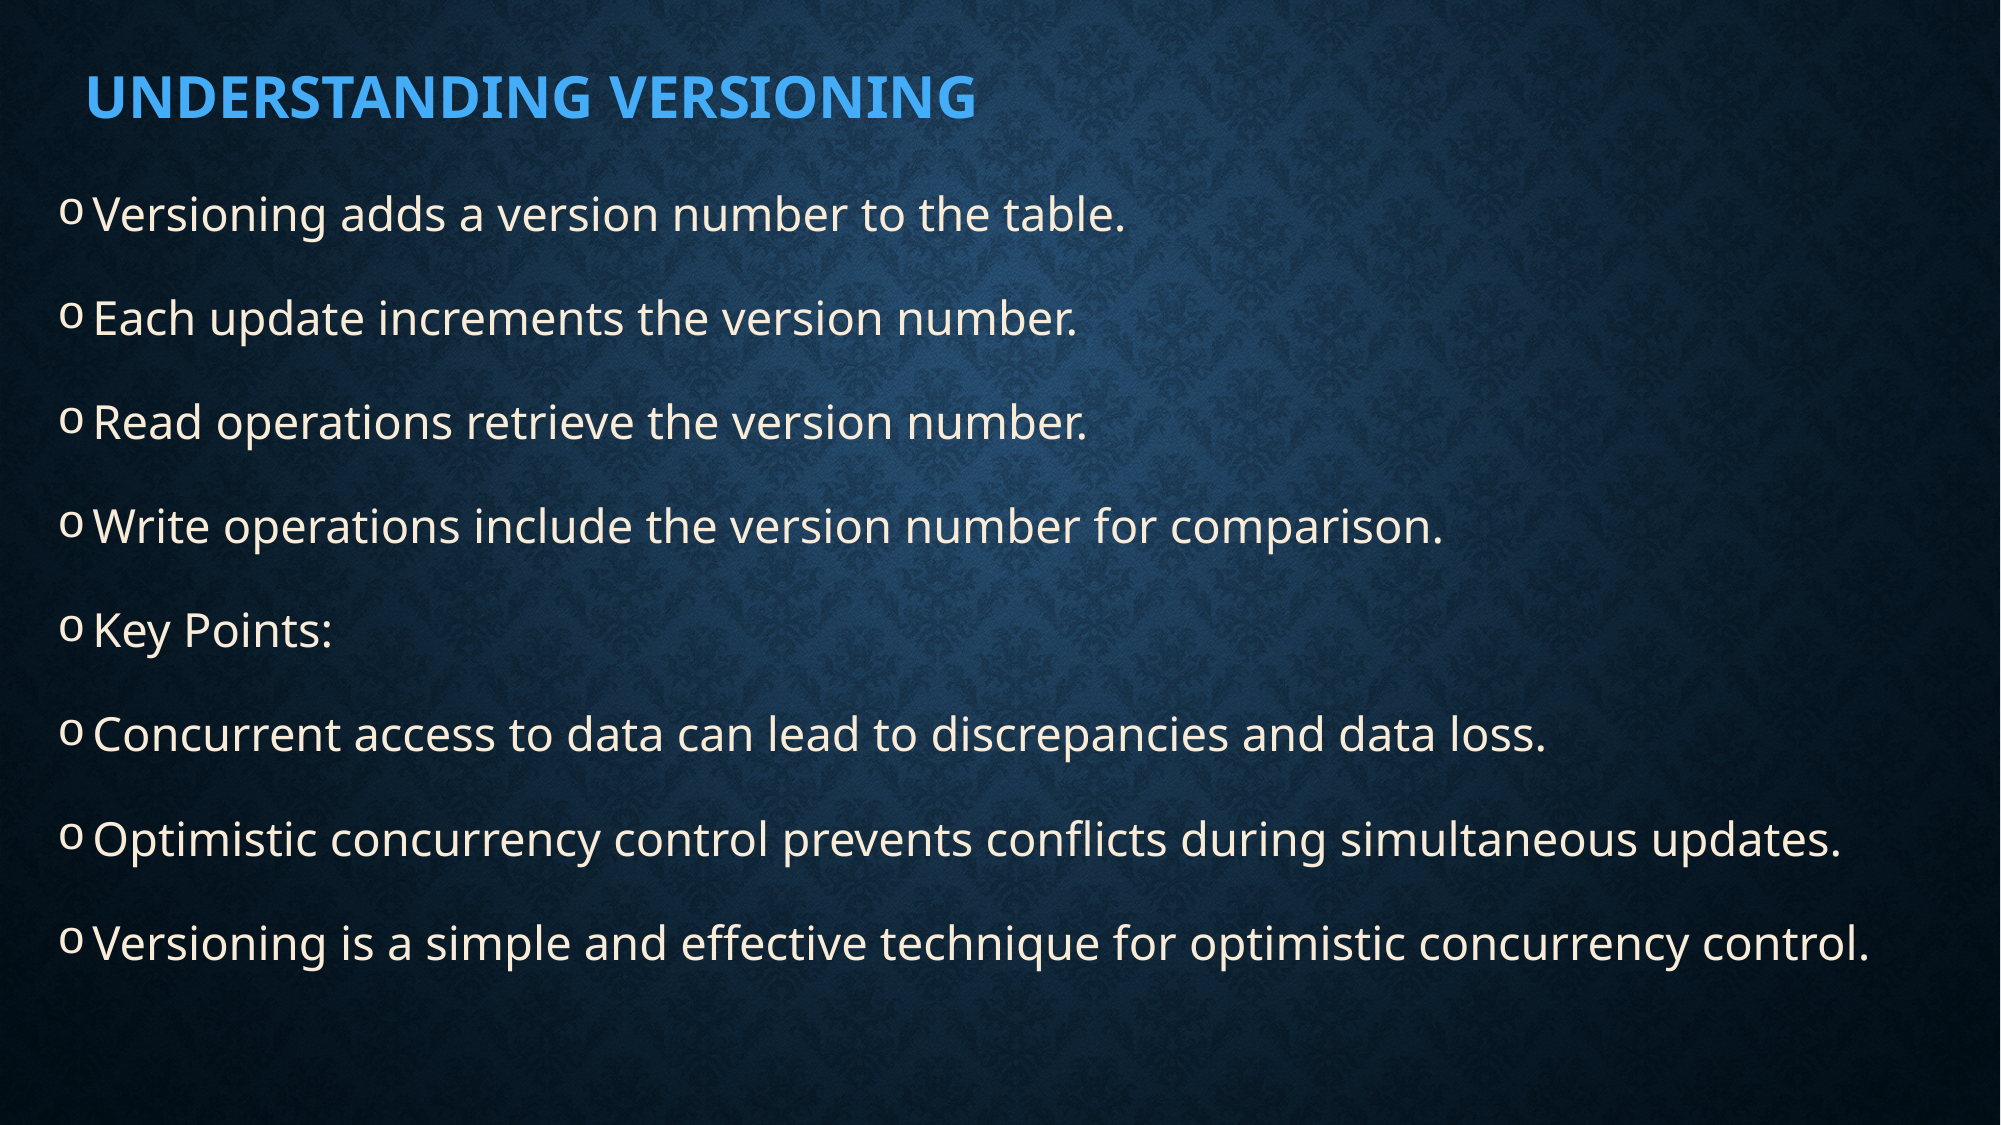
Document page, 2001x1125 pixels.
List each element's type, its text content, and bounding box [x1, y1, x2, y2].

list Versioning adds a version number to the table. Each update increments the version number. Read operations retrieve the version number. Write operations include the version number for comparison. Key Points: Concurrent access to data can lead to discrepancies and data loss. Optimistic concurrency control prevents conflicts during simultaneous updates. Versioning is a simple and effective technique for optimistic concurrency control. [42, 148, 1960, 1098]
title Understanding Versioning [69, 50, 1048, 148]
